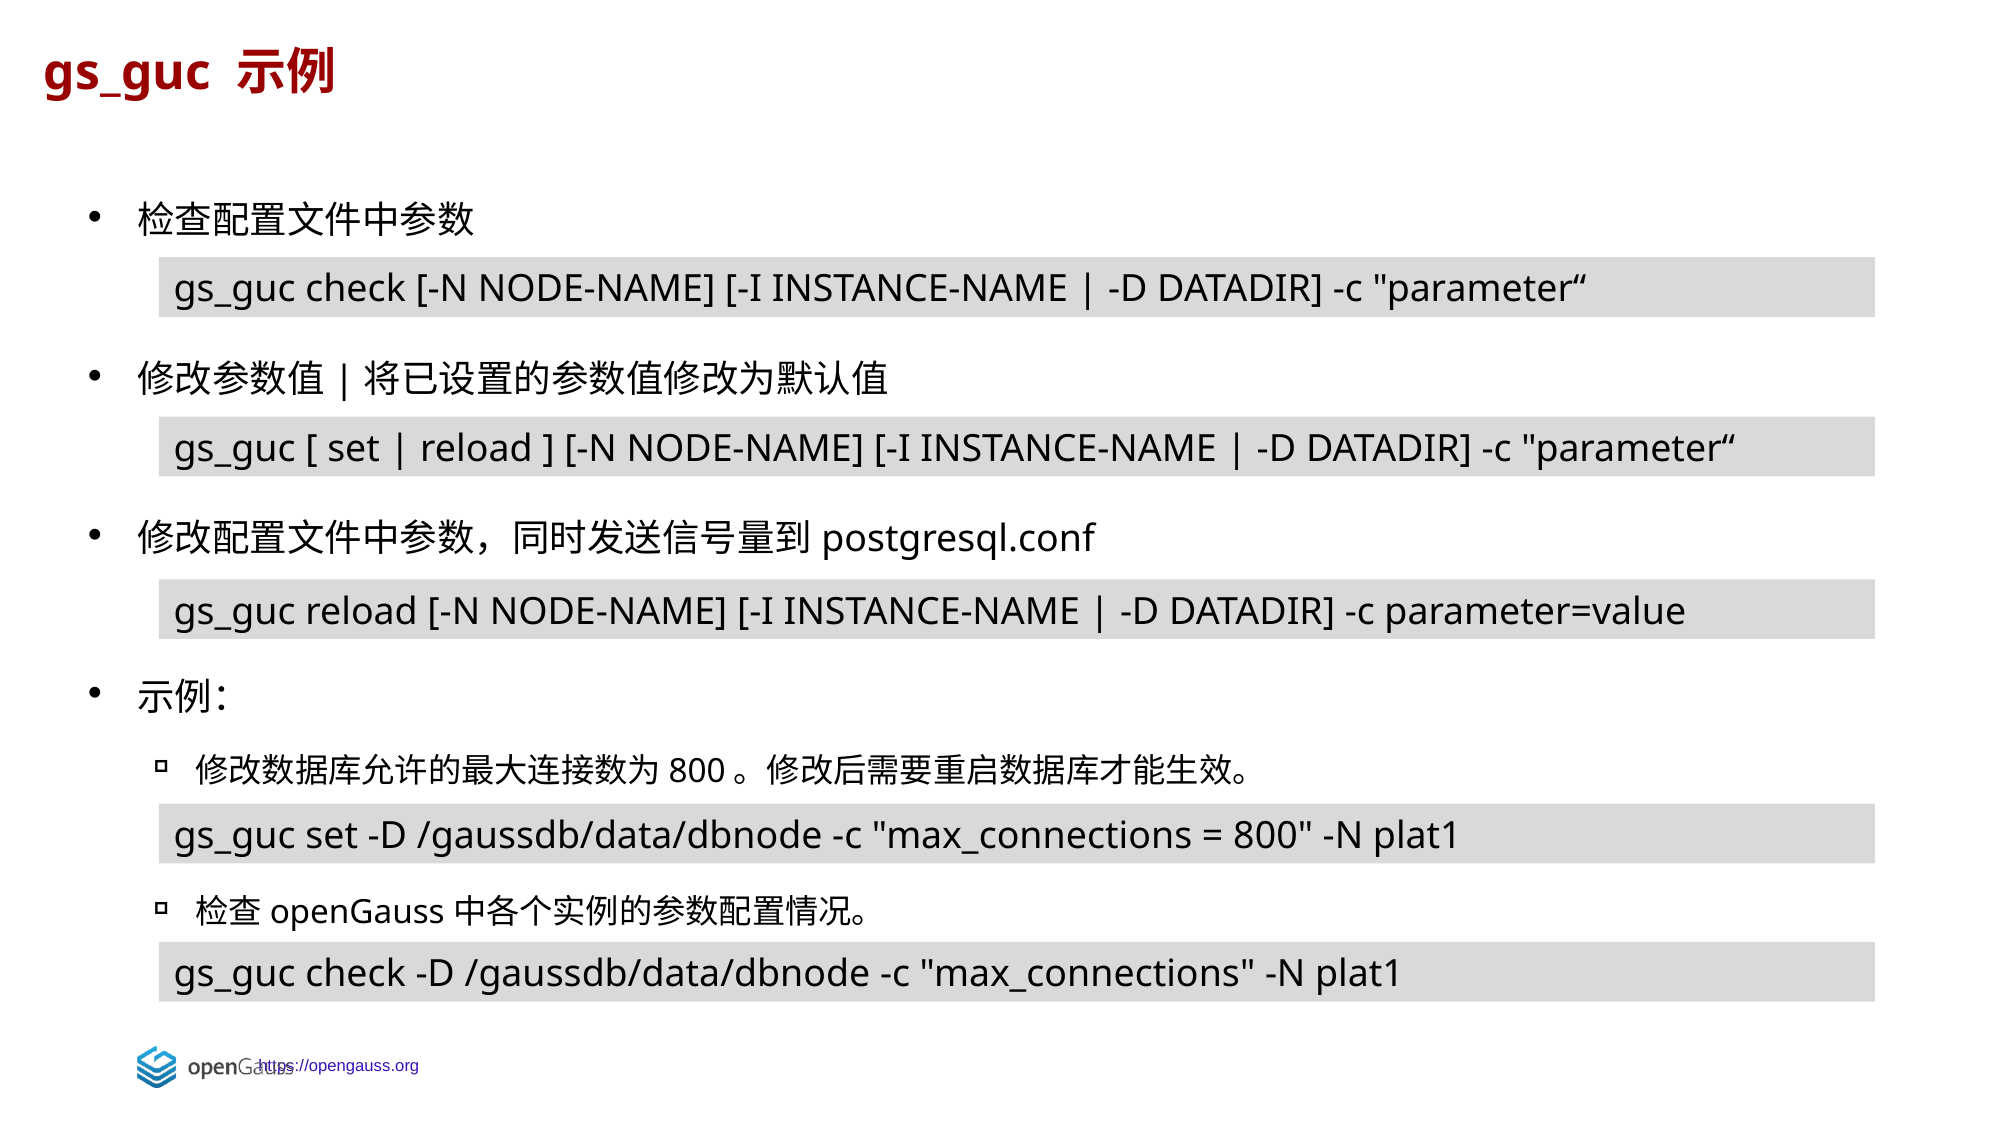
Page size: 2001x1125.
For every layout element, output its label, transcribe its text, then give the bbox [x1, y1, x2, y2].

picture [38, 28, 165, 140]
picture [137, 1046, 293, 1088]
text_box gs_guc [ set | reload ] [-N NODE-NAME] [-I INSTANCE-NAME | -D DATADIR] -c "parameter“ [158, 416, 1875, 477]
text_box gs_guc check -D /gaussdb/data/dbnode -c "max_connections" -N plat1 [158, 941, 1875, 1002]
text_box gs_guc set -D /gaussdb/data/dbnode -c "max_connections = 800" -N plat1 [158, 803, 1875, 864]
text_box gs_guc reload [-N NODE-NAME] [-I INSTANCE-NAME | -D DATADIR] -c parameter=value [158, 579, 1875, 639]
subtitle gs_guc 示例 [43, 46, 1806, 118]
text_box 检查配置文件中参数 修改参数值|将已设置的参数值修改为默认值 修改配置文件中参数，同时发送信号量到postgresql.conf 示例： 修改数据库允许的最大连接数为800。修改后需要重启数据库才能生效。 检查openGauss中各个实例的参数配置情况。 [74, 171, 1928, 973]
text_box gs_guc check [-N NODE-NAME] [-I INSTANCE-NAME | -D DATADIR] -c "parameter“ [158, 257, 1875, 317]
